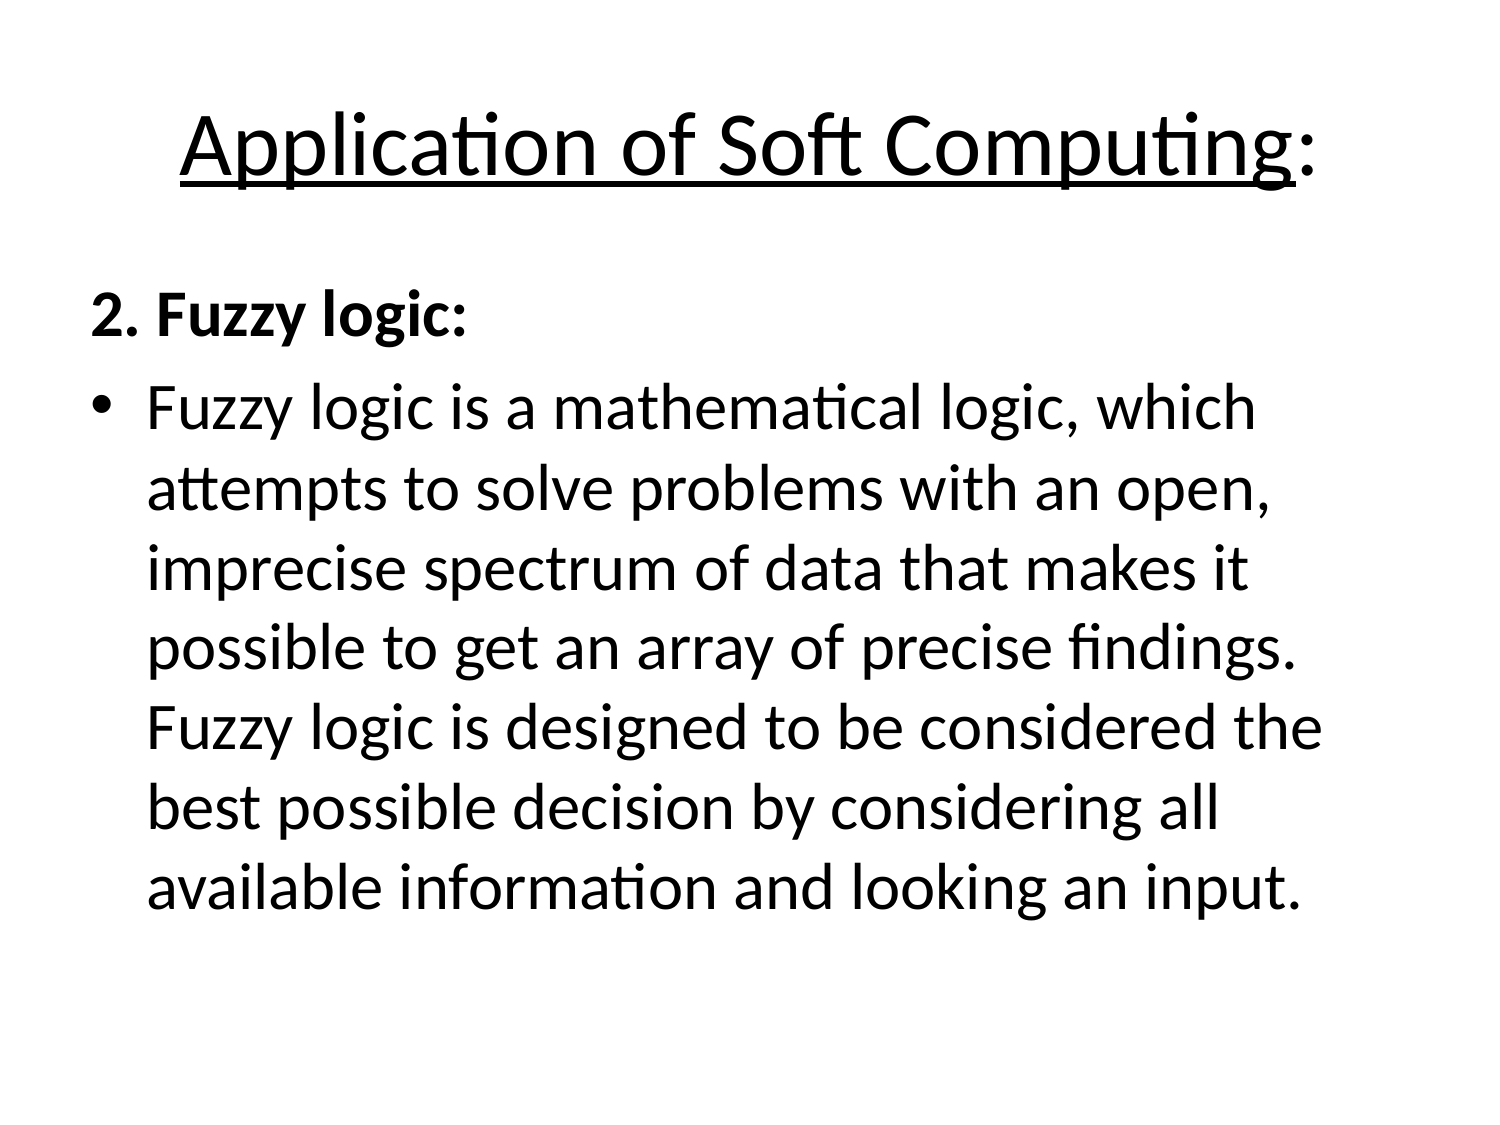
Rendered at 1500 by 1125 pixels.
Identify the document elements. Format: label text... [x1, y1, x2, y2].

list 2. Fuzzy logic: Fuzzy logic is a mathematical logic, which attempts to solve problems with an open, imprecise spectrum of data that makes it possible to get an array of precise findings. Fuzzy logic is designed to be considered the best possible decision by considering all available information and looking an input. [75, 262, 1425, 1005]
title Application of Soft Computing: [75, 45, 1425, 233]
